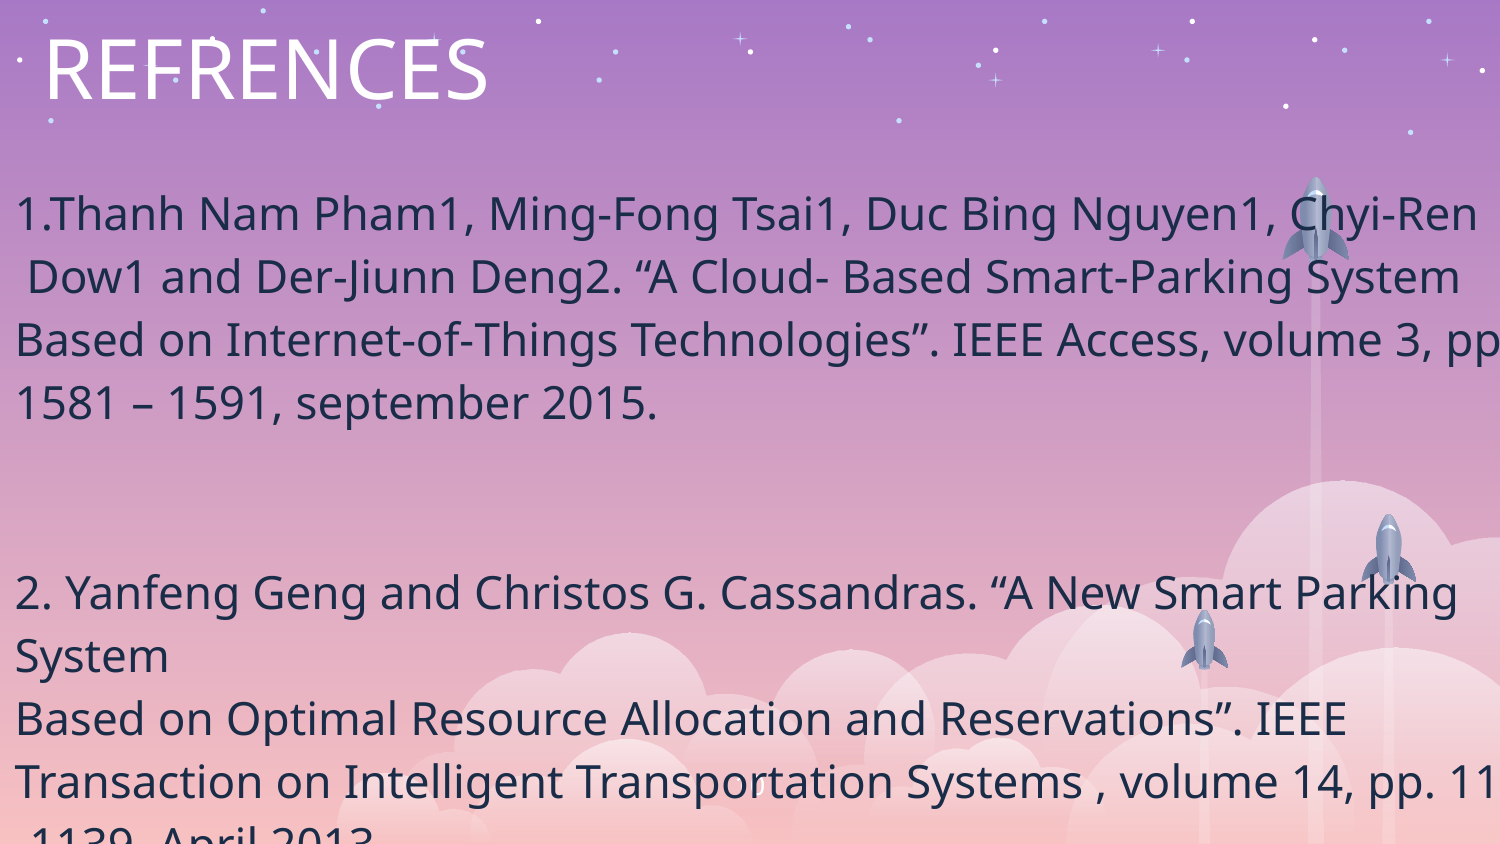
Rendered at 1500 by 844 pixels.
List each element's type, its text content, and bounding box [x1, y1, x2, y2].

slide_number 10 [705, 754, 795, 819]
text_box 1.Thanh Nam Pham1, Ming-Fong Tsai1, Duc Bing Nguyen1, Chyi-Ren Dow1 and Der-Jiunn Deng2. “A Cloud- Based Smart-Parking System Based on Internet-of-Things Technologies”. IEEE Access, volume 3, pp. 1581 – 1591, september 2015. 2. Yanfeng Geng and Christos G. Cassandras. “A New Smart Parking System Based on Optimal Resource Allocation and Reservations”. IEEE Transaction on Intelligent Transportation Systems , volume 14, pp. 1129 -1139, April 2013. [0, 176, 1500, 305]
title REFRENCES [42, 76, 774, 118]
